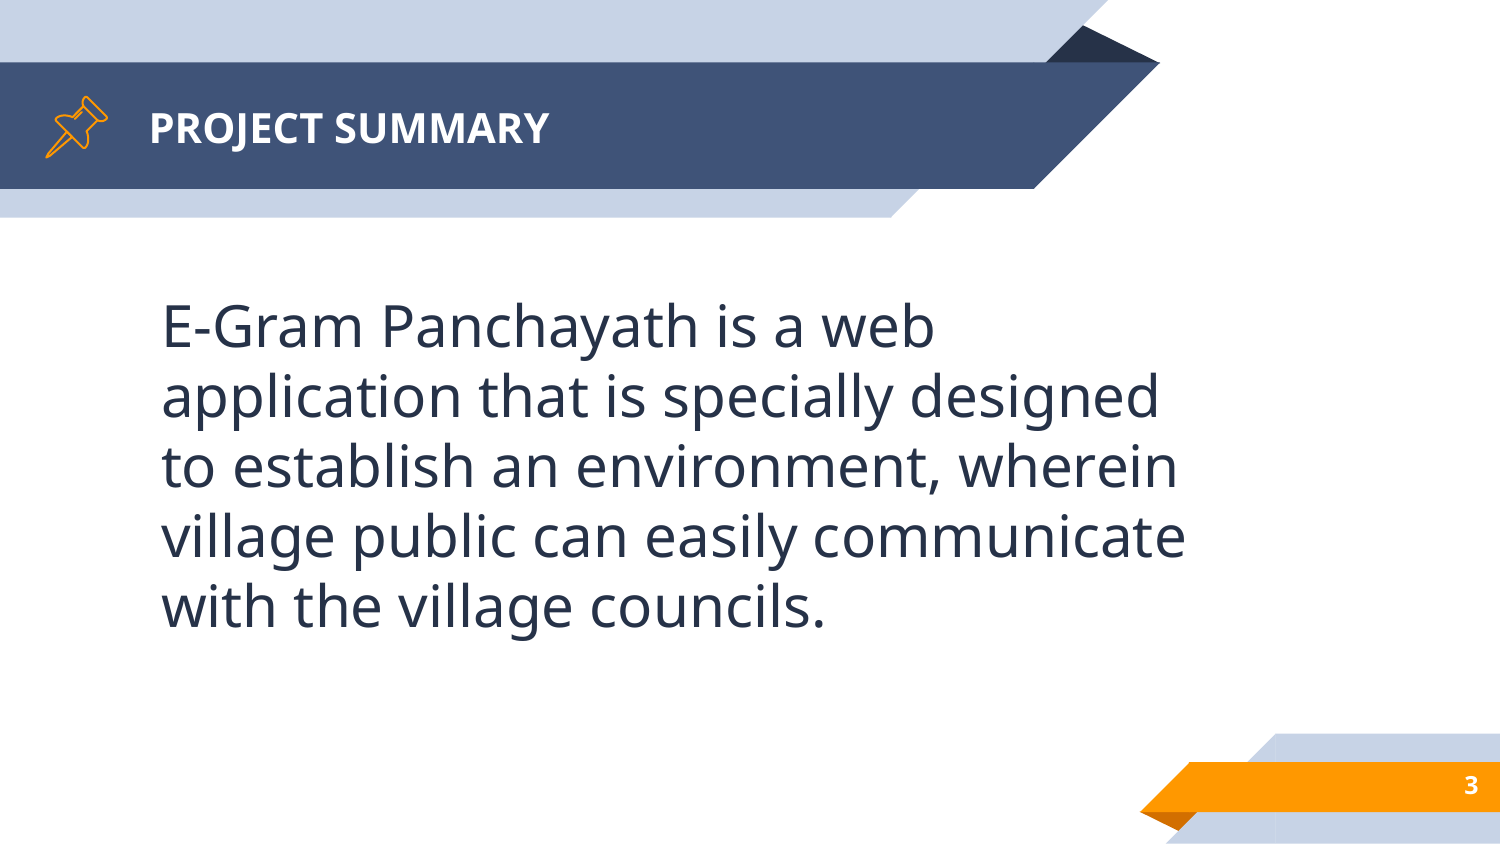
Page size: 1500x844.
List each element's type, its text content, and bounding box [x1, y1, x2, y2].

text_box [45, 96, 108, 158]
title PROJECT SUMMARY [133, 64, 1035, 190]
list E-Gram Panchayath is a web application that is specially designed to establish an environment, wherein village public can easily communicate with the village councils. [133, 217, 1203, 710]
slide_number 3 [1249, 760, 1494, 813]
